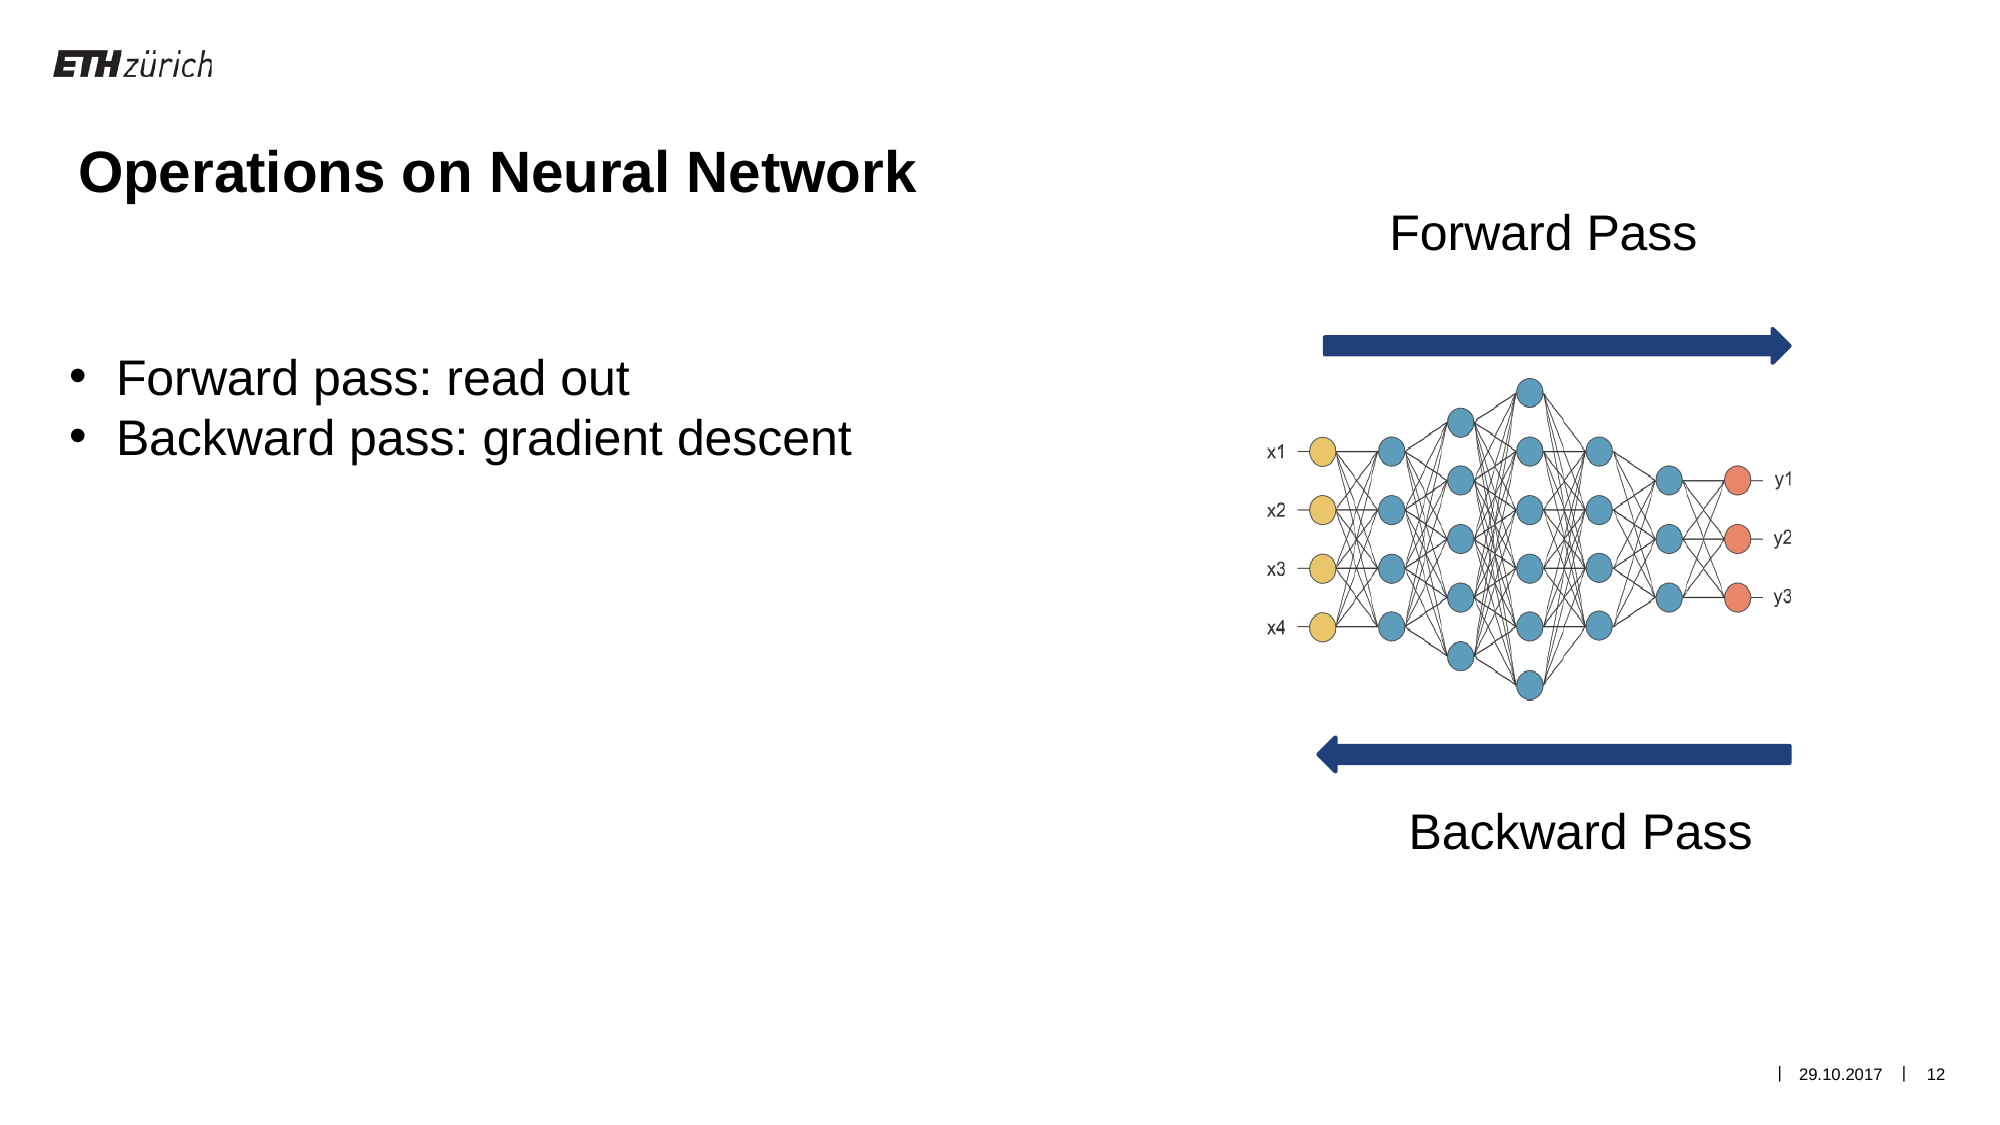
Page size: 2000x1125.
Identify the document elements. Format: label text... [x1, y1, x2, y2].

slide_number 12 [1906, 1034, 1966, 1112]
text_box Backward Pass [1389, 791, 1772, 867]
text_box [1316, 735, 1792, 774]
text_box Operations on Neural Network [54, 125, 1948, 285]
text_box Forward Pass [1352, 193, 1735, 268]
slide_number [1790, 1034, 1892, 1112]
picture [1266, 378, 1791, 701]
text_box [1322, 326, 1792, 365]
